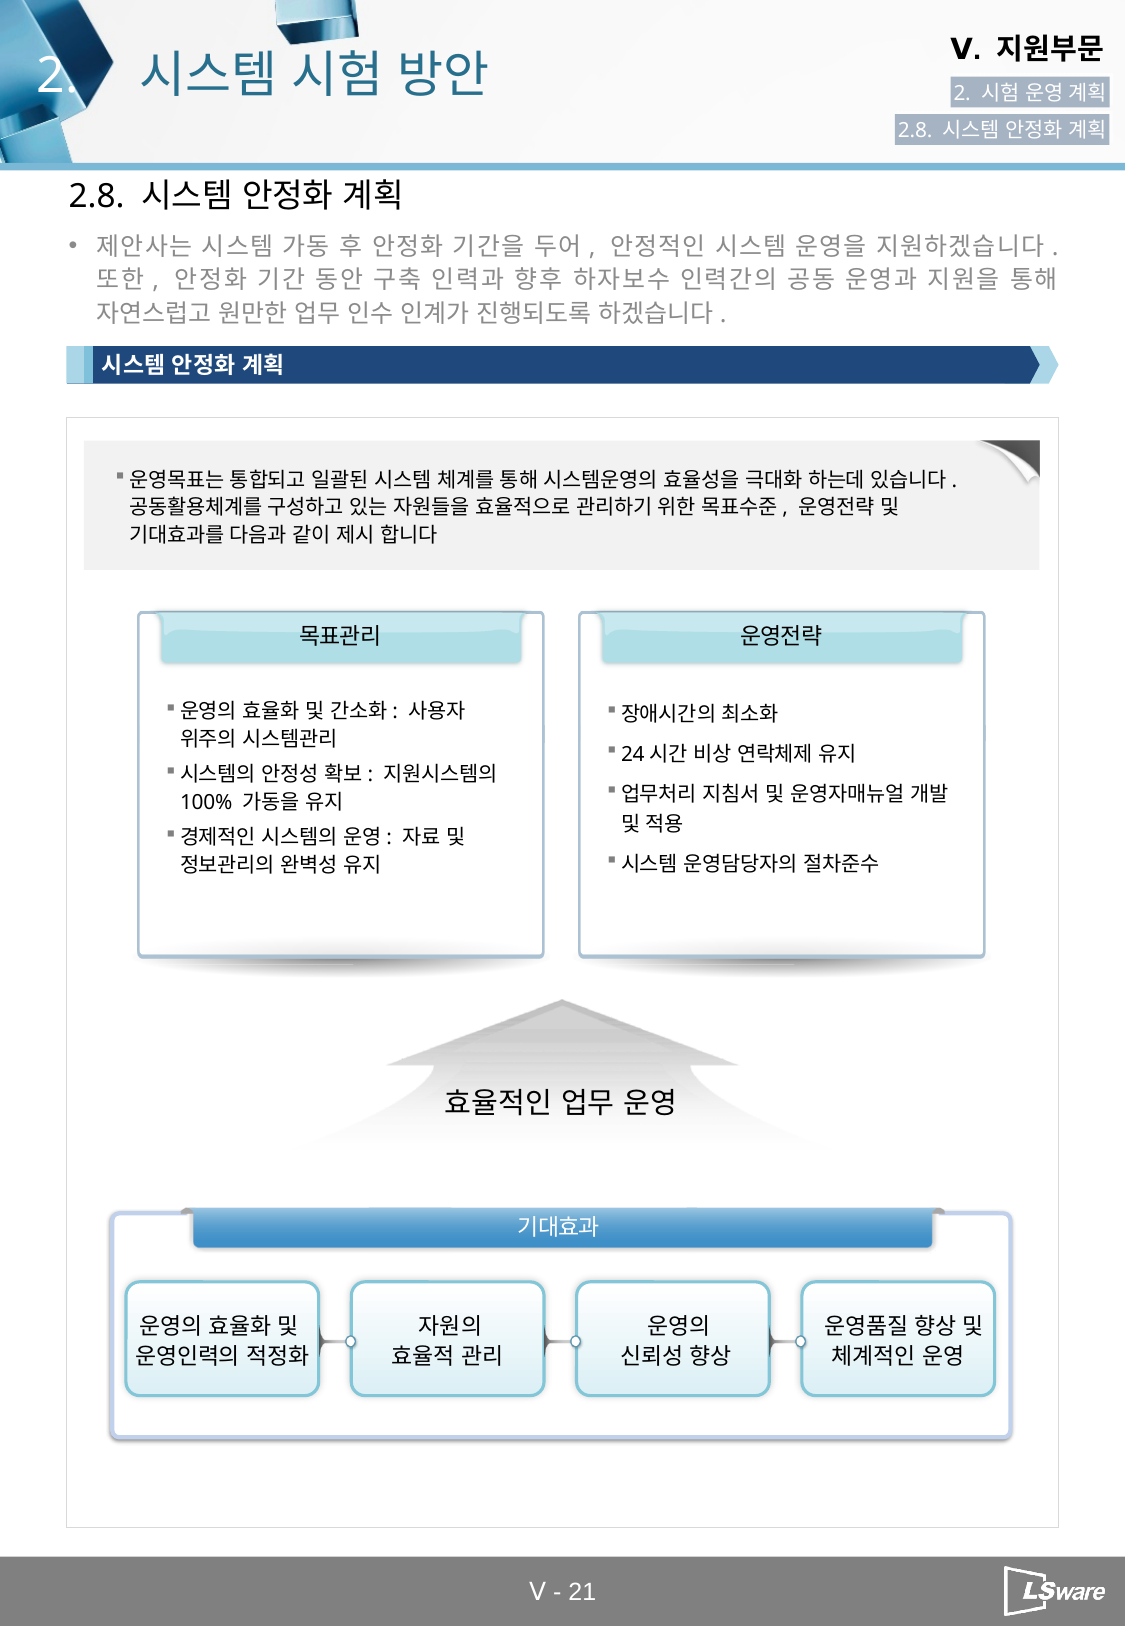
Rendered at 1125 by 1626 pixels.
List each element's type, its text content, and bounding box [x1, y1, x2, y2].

text_box 2.8. 시스템 안정화 계획 [894, 114, 1110, 145]
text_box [84, 440, 1040, 1438]
picture [1004, 1566, 1105, 1616]
text_box 2. [1, 31, 114, 113]
text_box 시스템 시험 방안 [125, 31, 768, 113]
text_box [66, 345, 1059, 384]
text_box 2.8. 시스템 안정화 계획 제안사는 시스템 가동 후 안정화 기간을 두어, 안정적인 시스템 운영을 지원하겠습니다. 또한, 안정화 기간 동안 구축 인력과 향후 하자보수 인력간의 공동 운영과 지원을 통해 자연스럽고 원만한 업무 인수 인계가 진행되도록 하겠습니다. [68, 181, 1059, 328]
text_box 2. 시험 운영 계획 [950, 76, 1110, 108]
picture [0, 0, 1125, 162]
text_box [66, 416, 1059, 1528]
